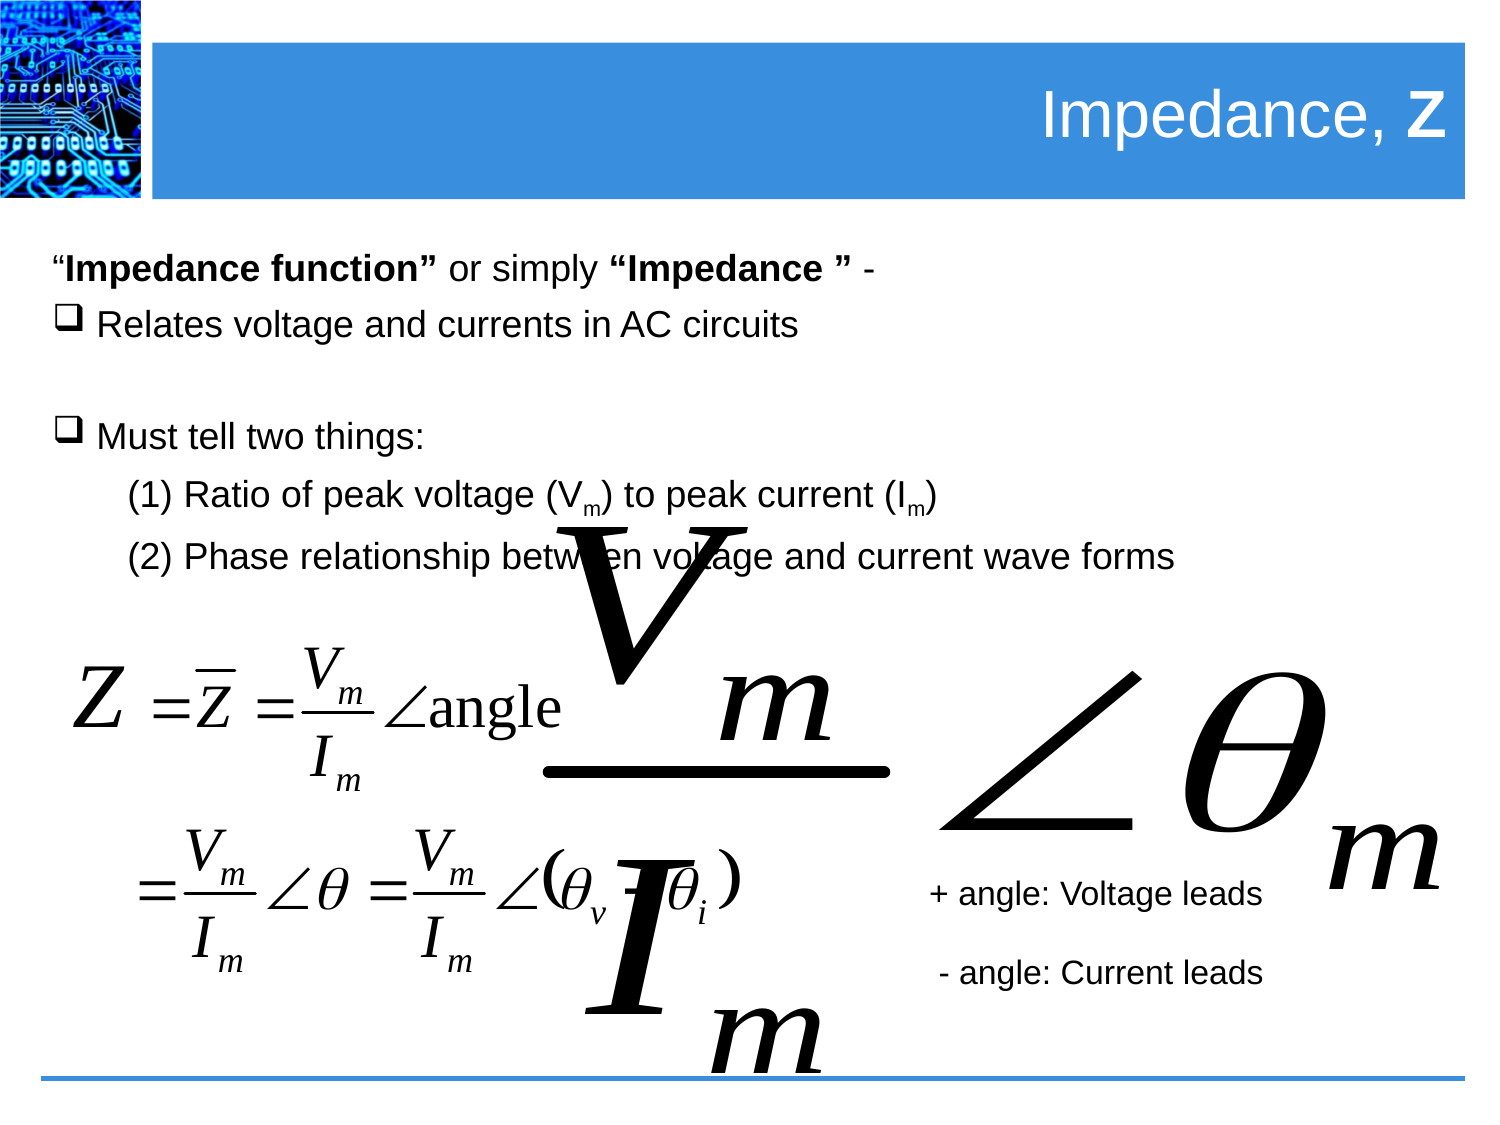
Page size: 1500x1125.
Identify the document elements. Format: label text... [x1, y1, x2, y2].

picture [6, 176, 32, 197]
picture [1, 1, 140, 197]
text_box “Impedance function” or simply “Impedance ” - Relates voltage and currents in AC circuits Must tell two things: Ratio of peak voltage (Vm) to peak current (Im) Phase relationship between voltage and current wave forms [37, 224, 1455, 585]
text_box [499, 458, 1500, 1125]
title Impedance, Z [304, 54, 1463, 159]
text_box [62, 627, 743, 988]
